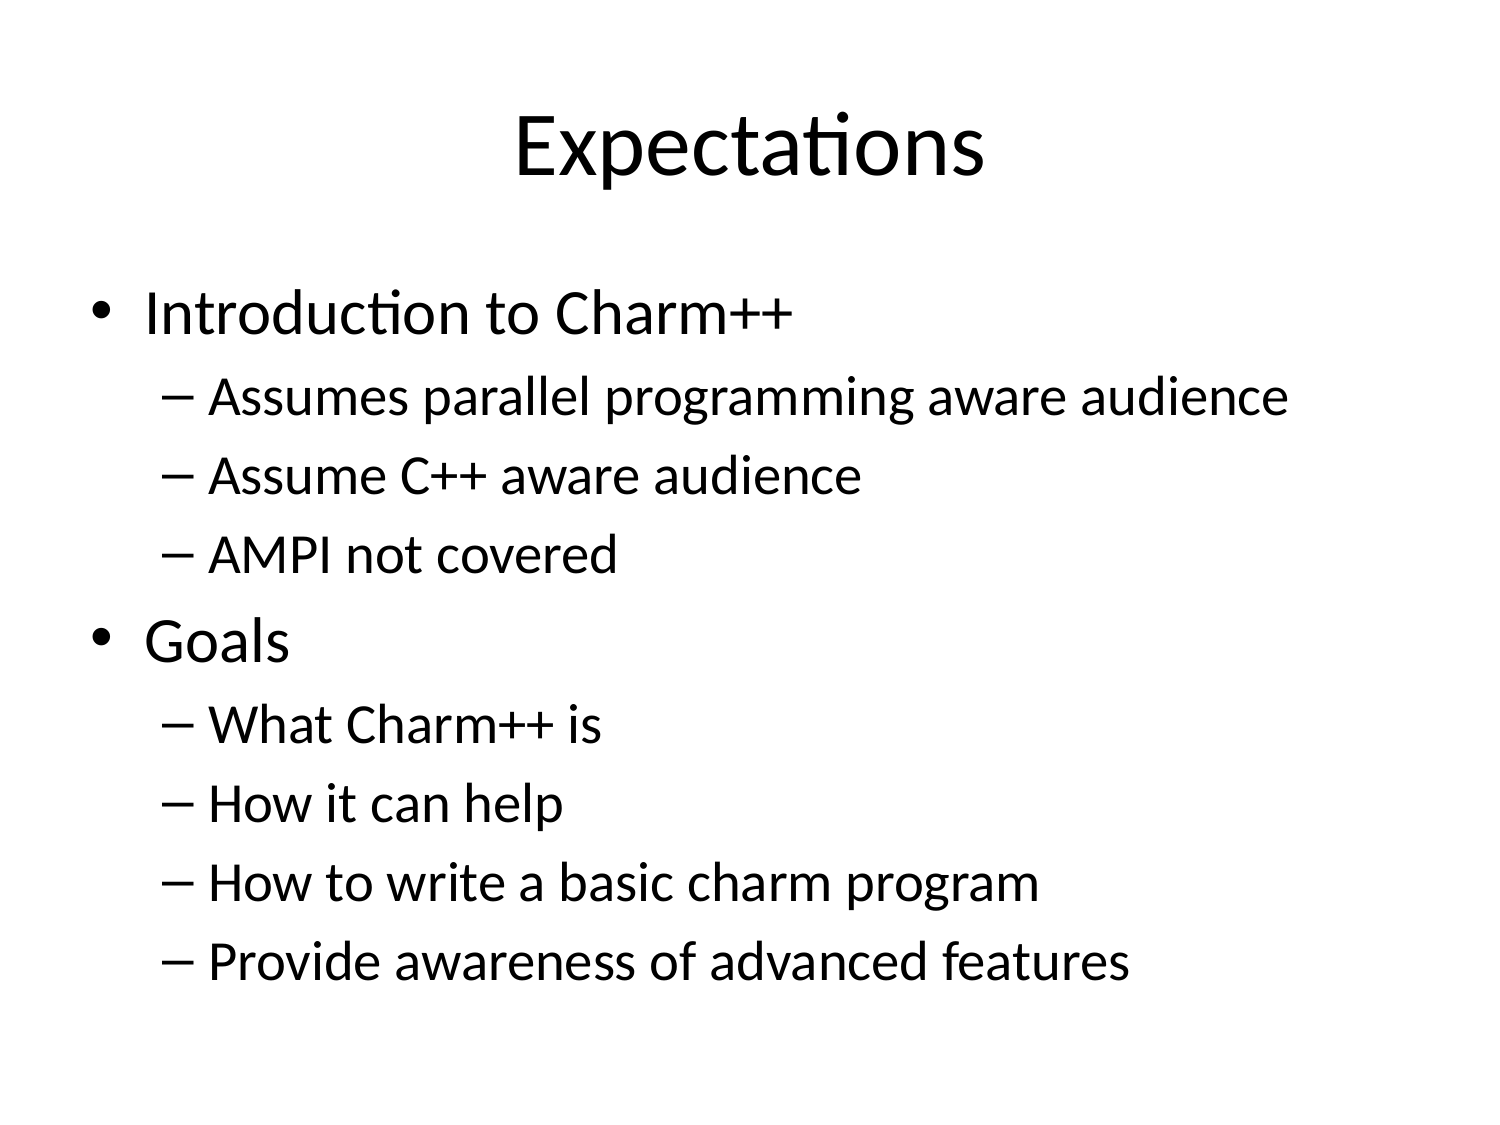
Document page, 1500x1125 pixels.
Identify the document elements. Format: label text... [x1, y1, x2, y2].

list Introduction to Charm++ Assumes parallel programming aware audience Assume C++ aware audience AMPI not covered Goals What Charm++ is How it can help How to write a basic charm program Provide awareness of advanced features [75, 262, 1425, 1005]
title Expectations [75, 45, 1425, 233]
